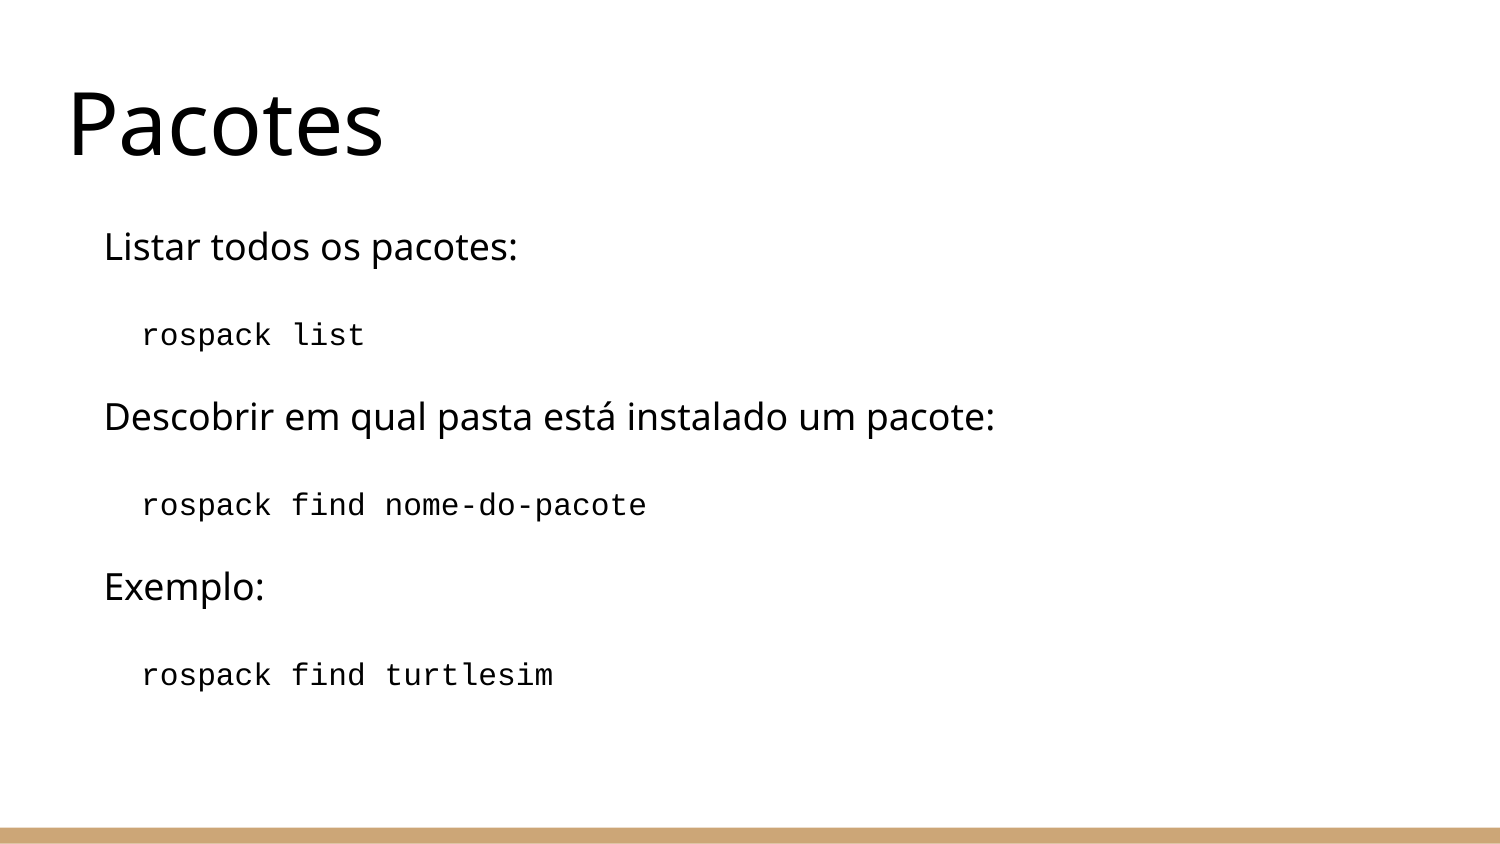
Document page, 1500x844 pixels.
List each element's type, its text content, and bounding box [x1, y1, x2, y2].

list Listar todos os pacotes: rospack list Descobrir em qual pasta está instalado um pacote: rospack find nome-do-pacote Exemplo: rospack find turtlesim [51, 200, 1449, 752]
title Pacotes [51, 51, 1449, 189]
